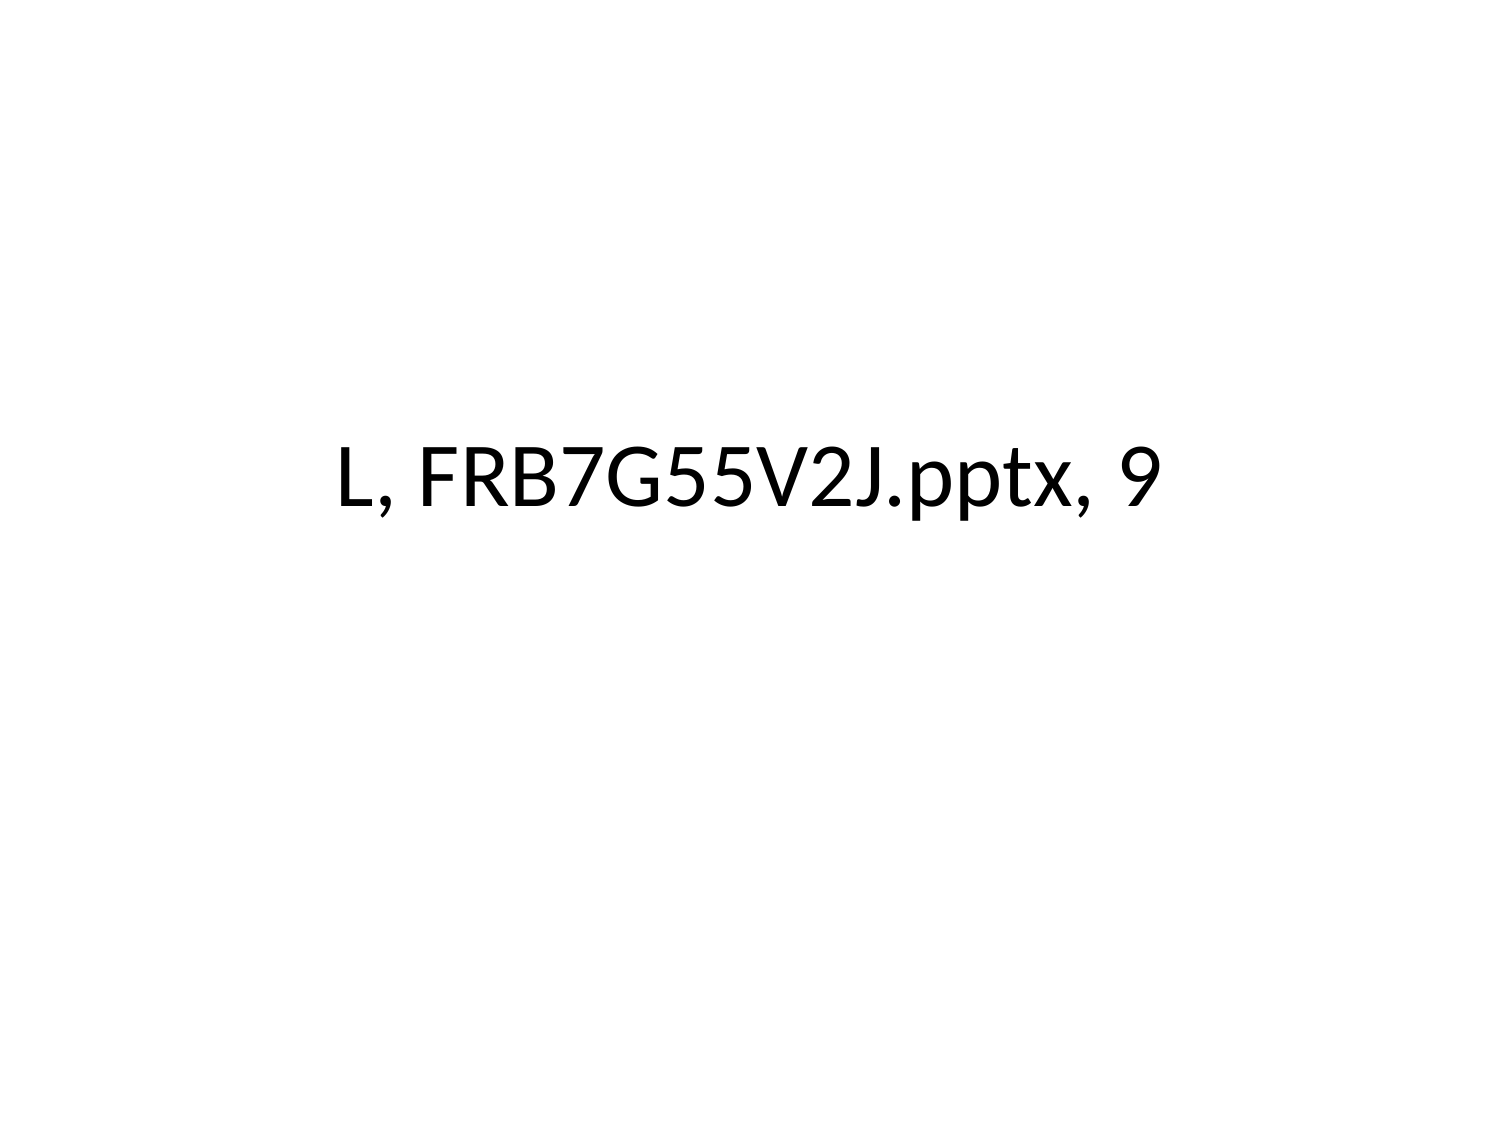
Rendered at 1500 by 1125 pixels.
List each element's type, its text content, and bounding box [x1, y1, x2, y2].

title L, FRB7G55V2J.pptx, 9 [112, 349, 1388, 591]
